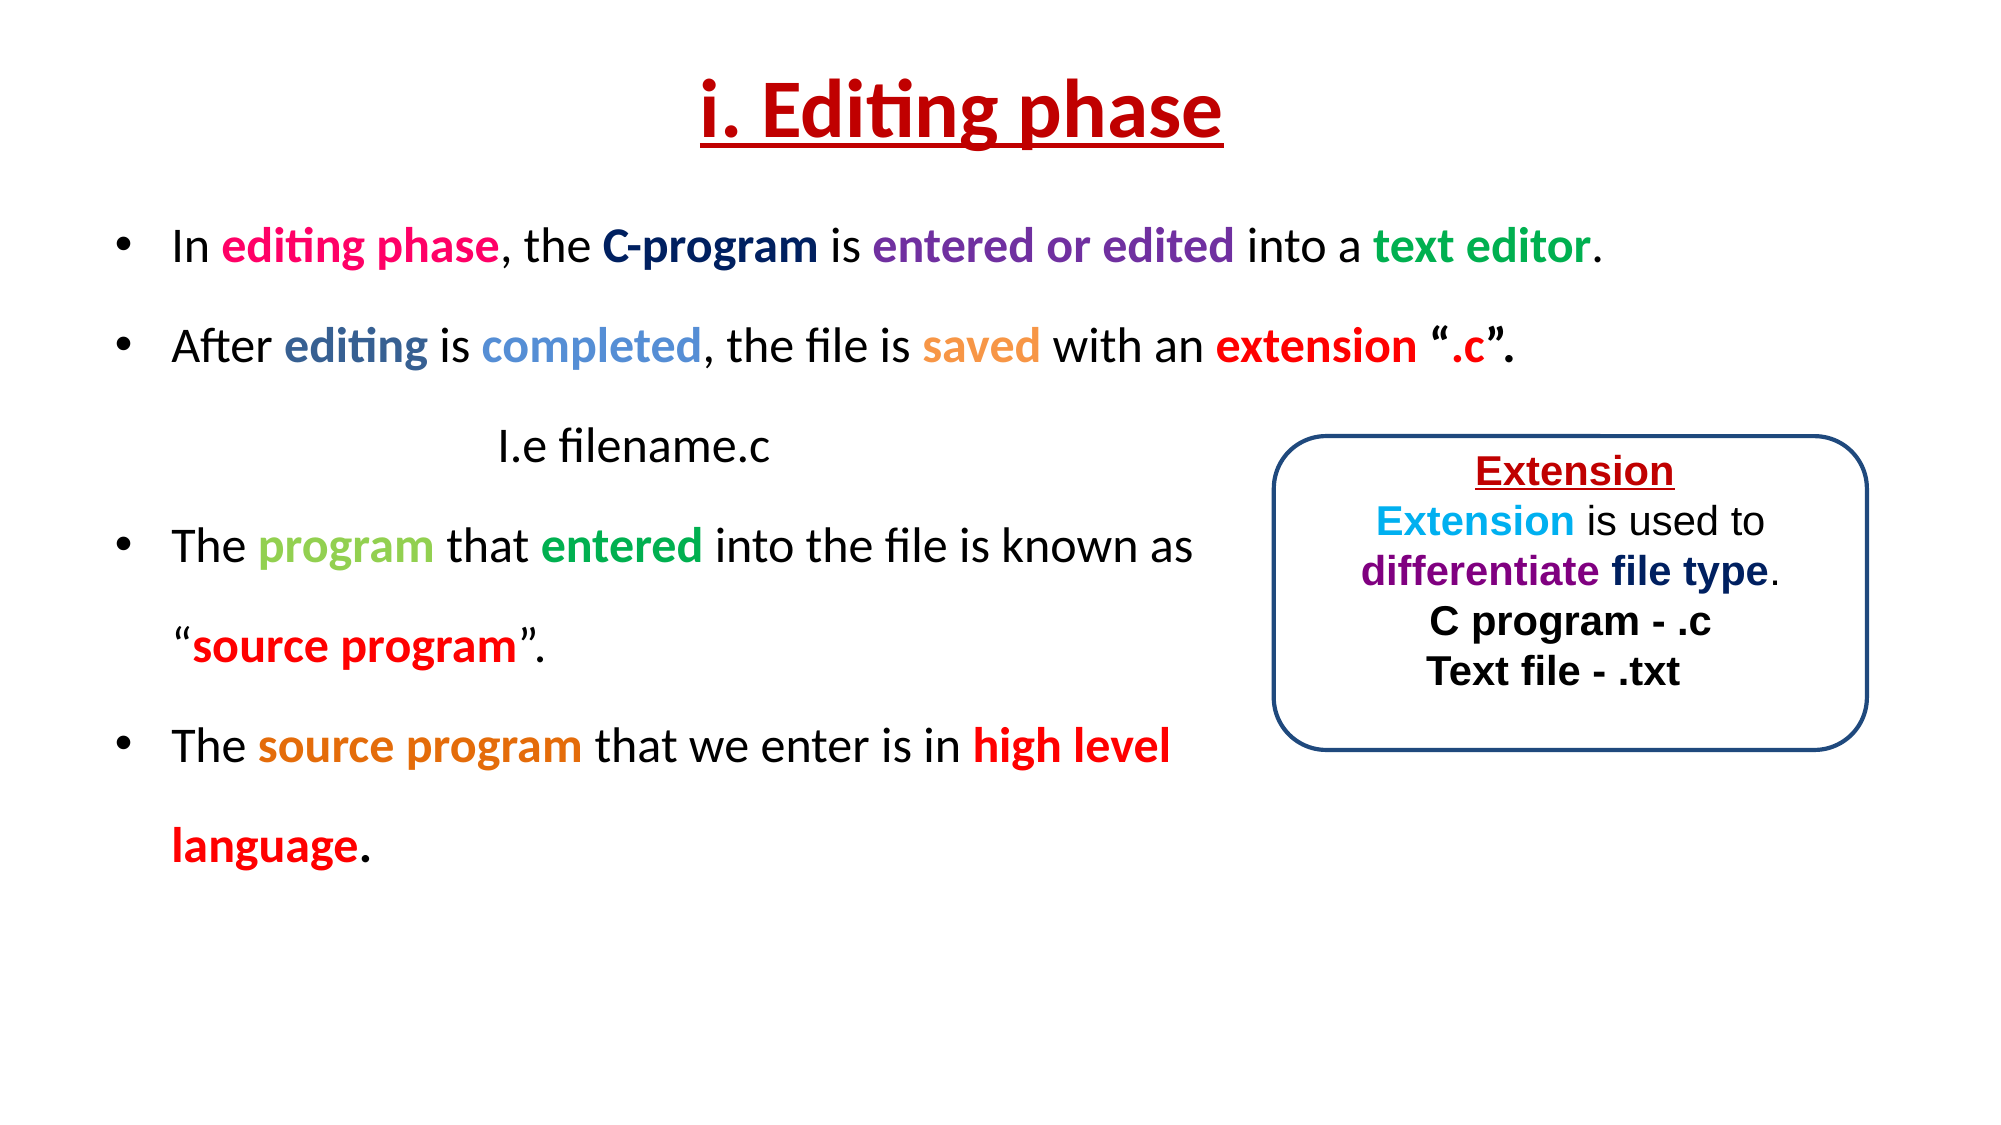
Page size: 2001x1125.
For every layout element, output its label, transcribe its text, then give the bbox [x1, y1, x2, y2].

list In editing phase, the C-program is entered or edited into a text editor. After editing is completed, the file is saved with an extension “.c”. I.e filename.c The program that entered into the file is known as “source program”. The source program that we enter is in high level language. [99, 175, 1900, 918]
text_box Extension Extension is used to differentiate file type. C program - .c Text file - .txt [1241, 436, 1900, 752]
title i. Editing phase [99, 33, 1900, 175]
